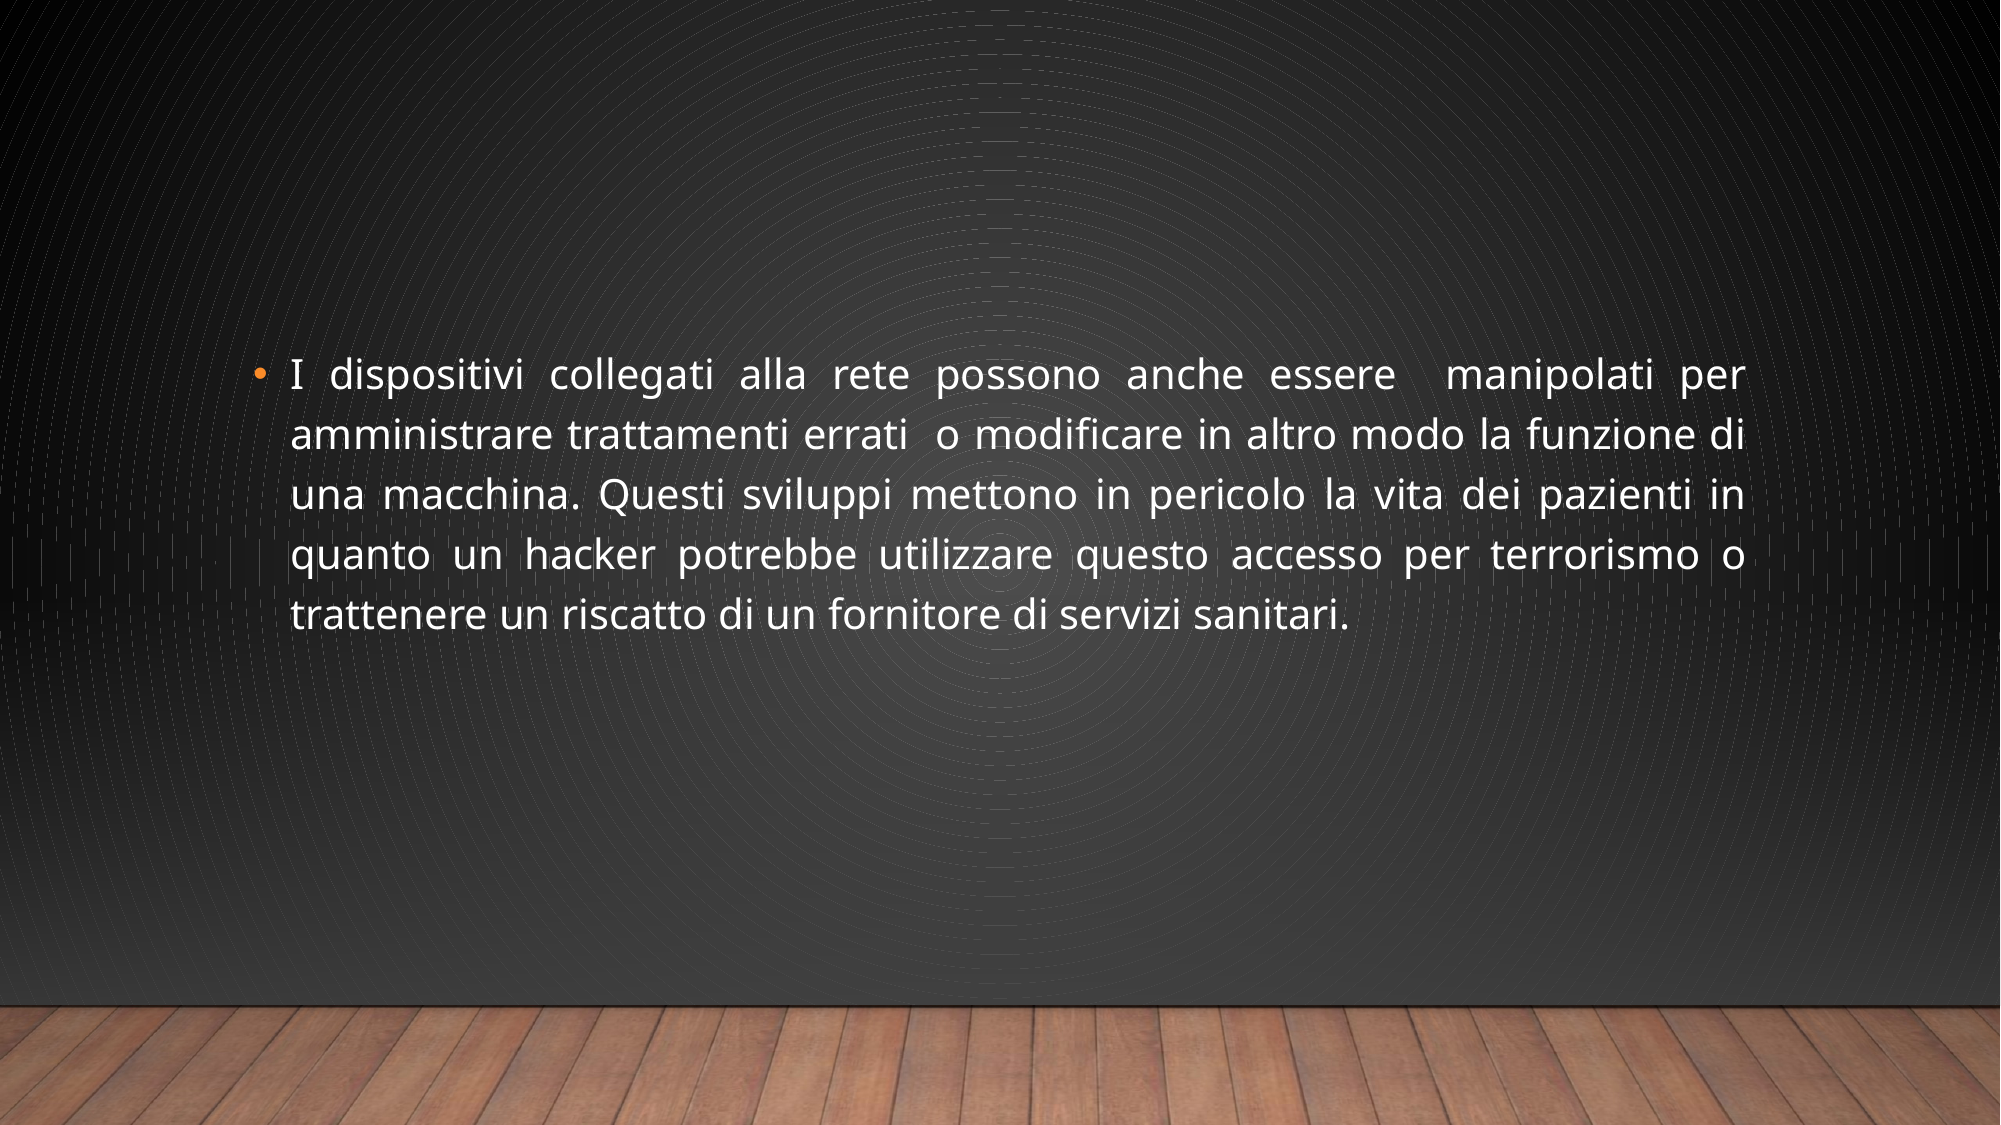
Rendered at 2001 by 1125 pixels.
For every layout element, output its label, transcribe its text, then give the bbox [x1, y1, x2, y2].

picture [0, 1005, 2000, 1125]
list I dispositivi collegati alla rete possono anche essere manipolati per amministrare trattamenti errati o modificare in altro modo la funzione di una macchina. Questi sviluppi mettono in pericolo la vita dei pazienti in quanto un hacker potrebbe utilizzare questo accesso per terrorismo o trattenere un riscatto di un fornitore di servizi sanitari. [238, 330, 1763, 897]
